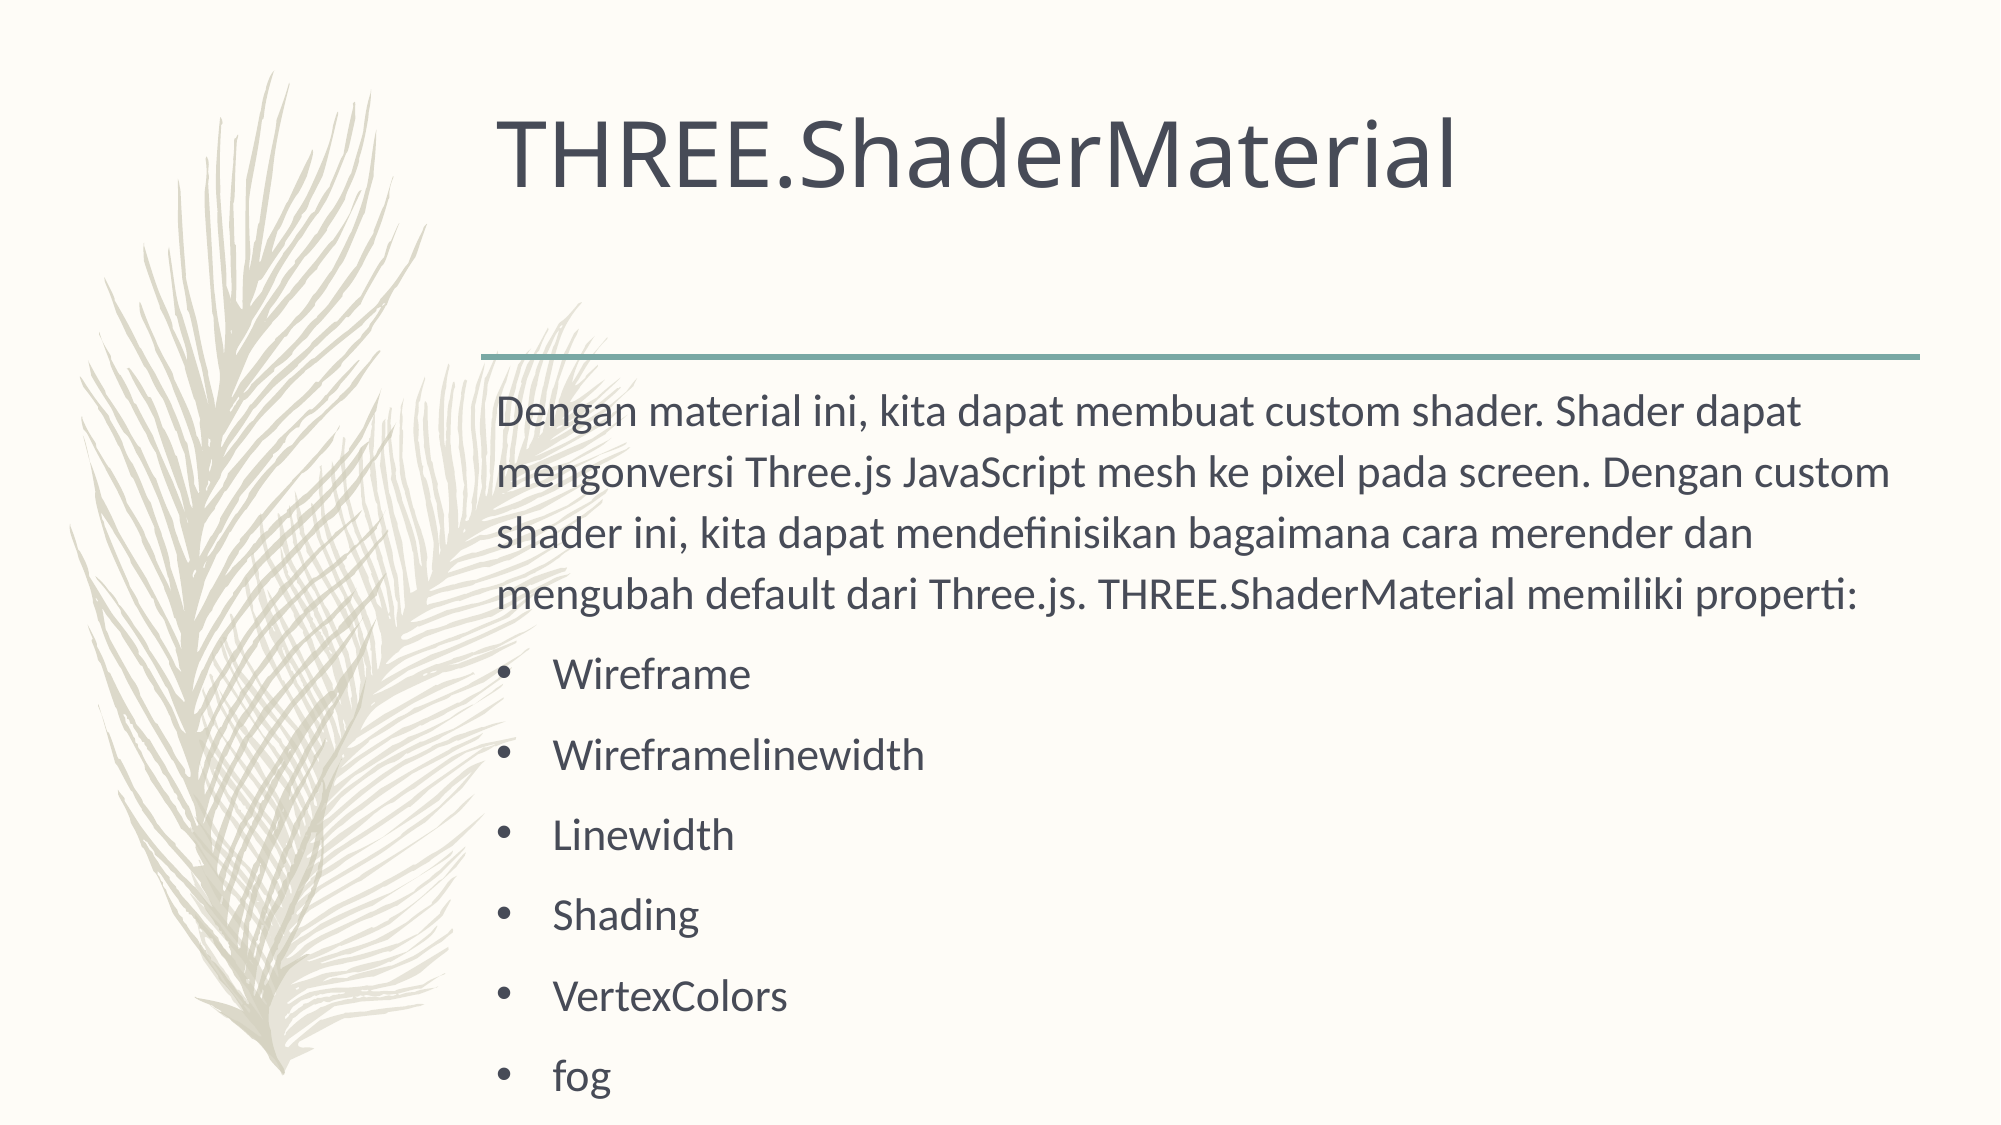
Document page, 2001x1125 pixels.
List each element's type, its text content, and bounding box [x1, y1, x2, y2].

list Dengan material ini, kita dapat membuat custom shader. Shader dapat mengonversi Three.js JavaScript mesh ke pixel pada screen. Dengan custom shader ini, kita dapat mendefinisikan bagaimana cara merender dan mengubah default dari Three.js. THREE.ShaderMaterial memiliki properti: Wireframe Wireframelinewidth Linewidth Shading VertexColors fog [481, 366, 1920, 1042]
title THREE.ShaderMaterial [481, 93, 1920, 350]
